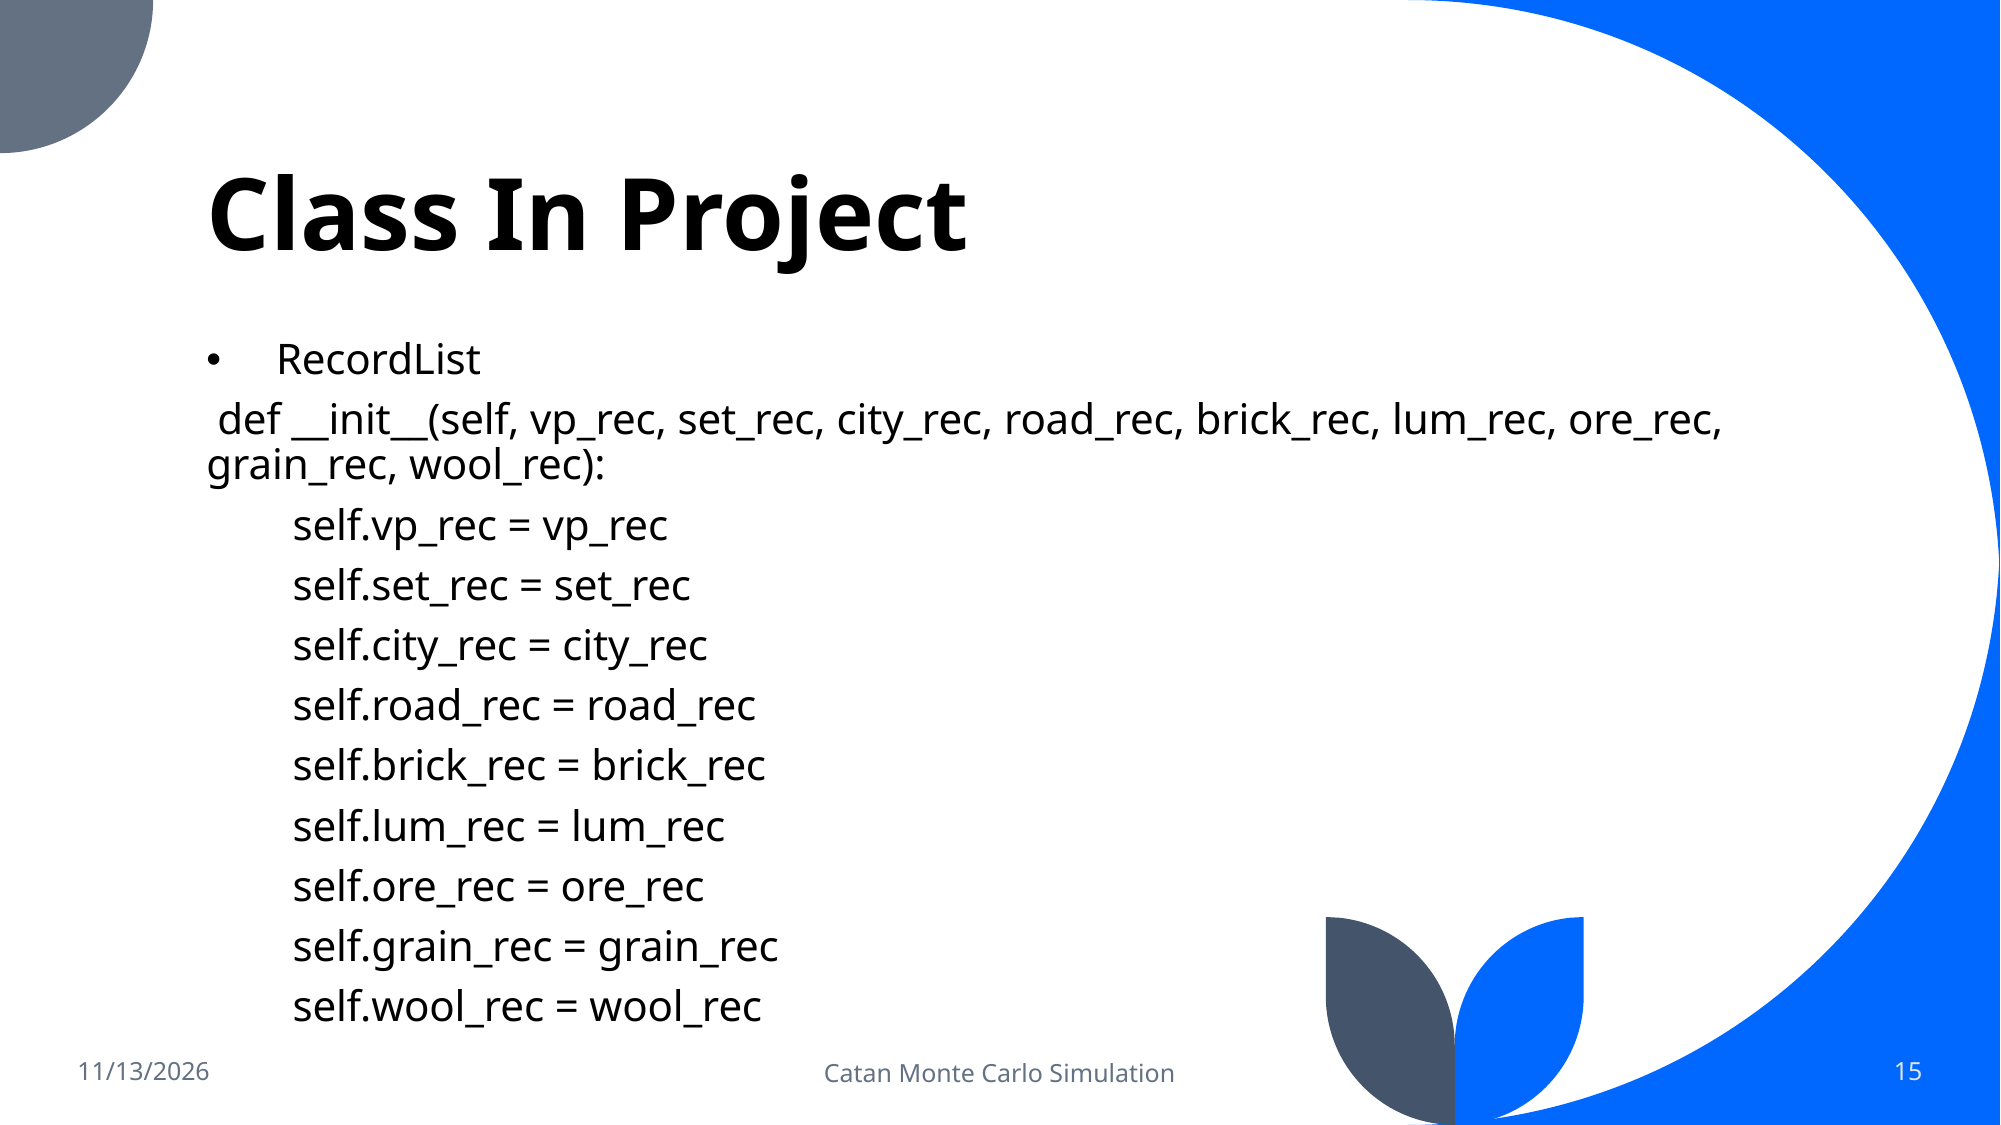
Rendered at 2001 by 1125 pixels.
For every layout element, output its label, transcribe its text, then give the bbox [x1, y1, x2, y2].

list RecordList def __init__(self, vp_rec, set_rec, city_rec, road_rec, brick_rec, lum_rec, ore_rec, grain_rec, wool_rec): self.vp_rec = vp_rec self.set_rec = set_rec self.city_rec = city_rec self.road_rec = road_rec self.brick_rec = brick_rec self.lum_rec = lum_rec self.ore_rec = ore_rec self.grain_rec = grain_rec self.wool_rec = wool_rec [191, 330, 1796, 1043]
footer Catan Monte Carlo Simulation [662, 1042, 1338, 1103]
title Class In Project [191, 62, 1796, 280]
slide_number 15 [1665, 1042, 1938, 1103]
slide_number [62, 1042, 513, 1103]
